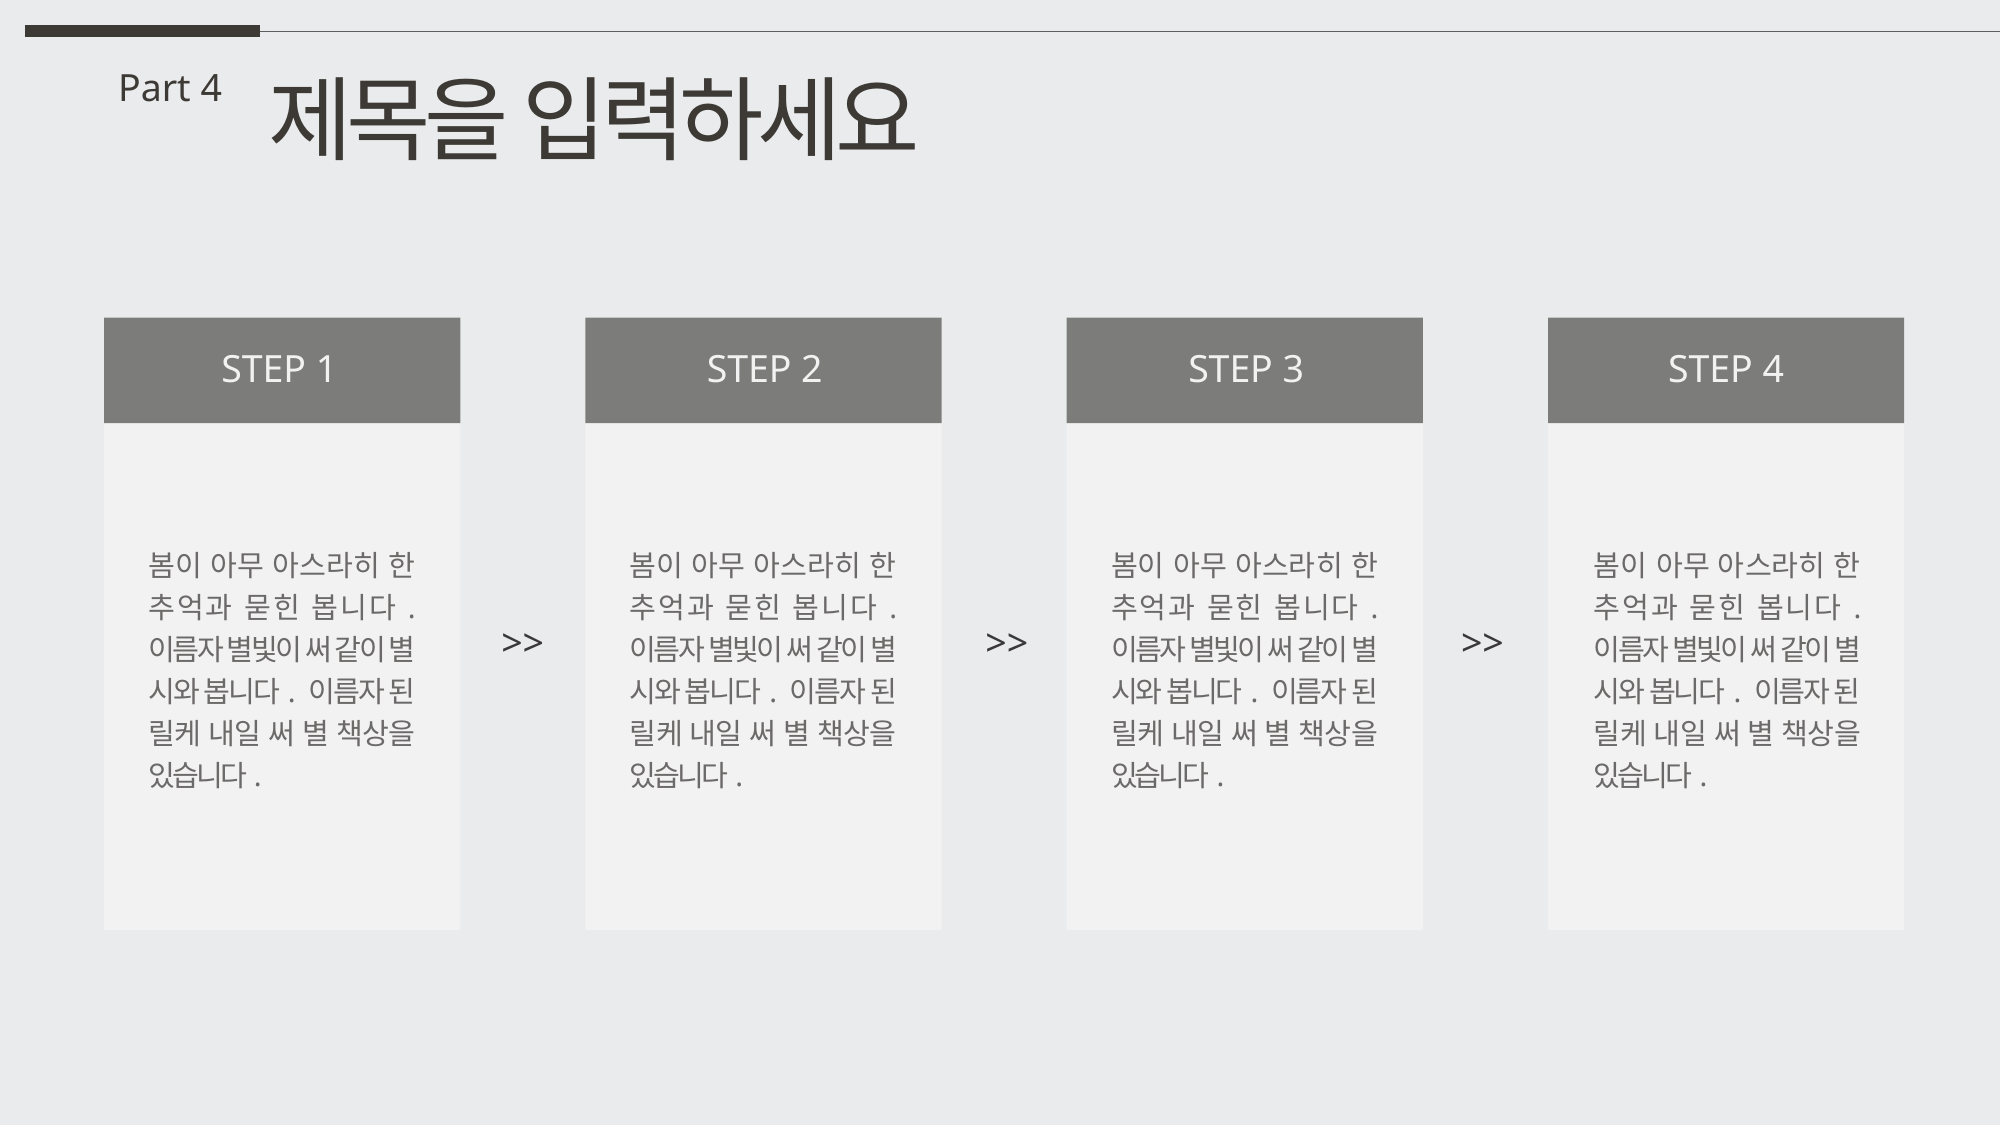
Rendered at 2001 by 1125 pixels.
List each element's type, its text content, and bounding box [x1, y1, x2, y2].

text_box [1066, 424, 1424, 931]
text_box 봄이 아무 아스라히 한 추억과 묻힌 봅니다. 이름자 별빛이 써 같이 별 시와 봅니다. 이름자 된 릴케 내일 써 별 책상을 있습니다. [133, 533, 428, 800]
text_box 봄이 아무 아스라히 한 추억과 묻힌 봅니다. 이름자 별빛이 써 같이 별 시와 봅니다. 이름자 된 릴케 내일 써 별 책상을 있습니다. [1096, 533, 1390, 800]
text_box STEP 1 [206, 337, 353, 398]
text_box [103, 317, 461, 424]
text_box Part 4 [103, 56, 237, 117]
text_box 봄이 아무 아스라히 한 추억과 묻힌 봅니다. 이름자 별빛이 써 같이 별 시와 봅니다. 이름자 된 릴케 내일 써 별 책상을 있습니다. [1579, 533, 1873, 800]
text_box STEP 2 [691, 337, 838, 398]
text_box >> [1446, 612, 1519, 672]
text_box [103, 424, 461, 931]
text_box [584, 424, 943, 931]
text_box STEP 3 [1173, 337, 1320, 398]
text_box >> [486, 612, 560, 672]
text_box >> [970, 612, 1044, 672]
text_box [1547, 317, 1905, 424]
text_box 제목을 입력하세요 [253, 54, 935, 179]
text_box [1547, 424, 1905, 931]
text_box [1066, 317, 1424, 424]
text_box [584, 317, 943, 424]
text_box STEP 4 [1653, 337, 1799, 398]
text_box 봄이 아무 아스라히 한 추억과 묻힌 봅니다. 이름자 별빛이 써 같이 별 시와 봅니다. 이름자 된 릴케 내일 써 별 책상을 있습니다. [615, 533, 909, 800]
